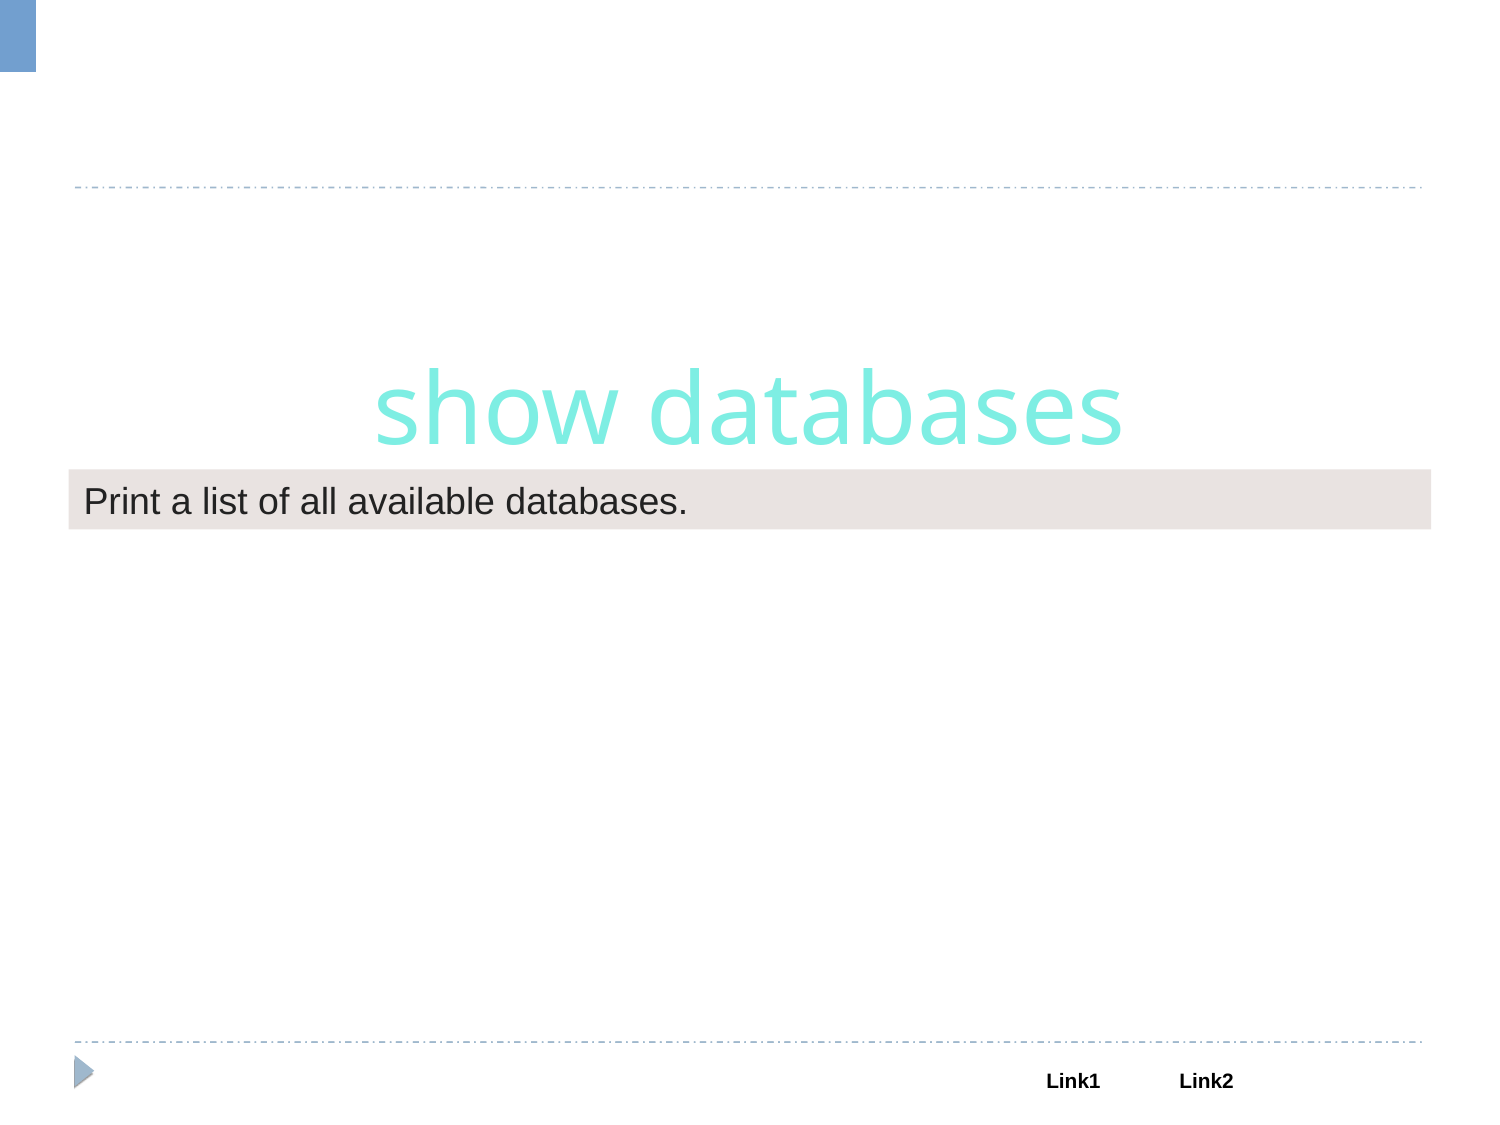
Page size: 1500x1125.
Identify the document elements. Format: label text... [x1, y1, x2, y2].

text_box Print a list of all available databases. [68, 469, 1432, 530]
text_box show databases [24, 337, 1475, 475]
